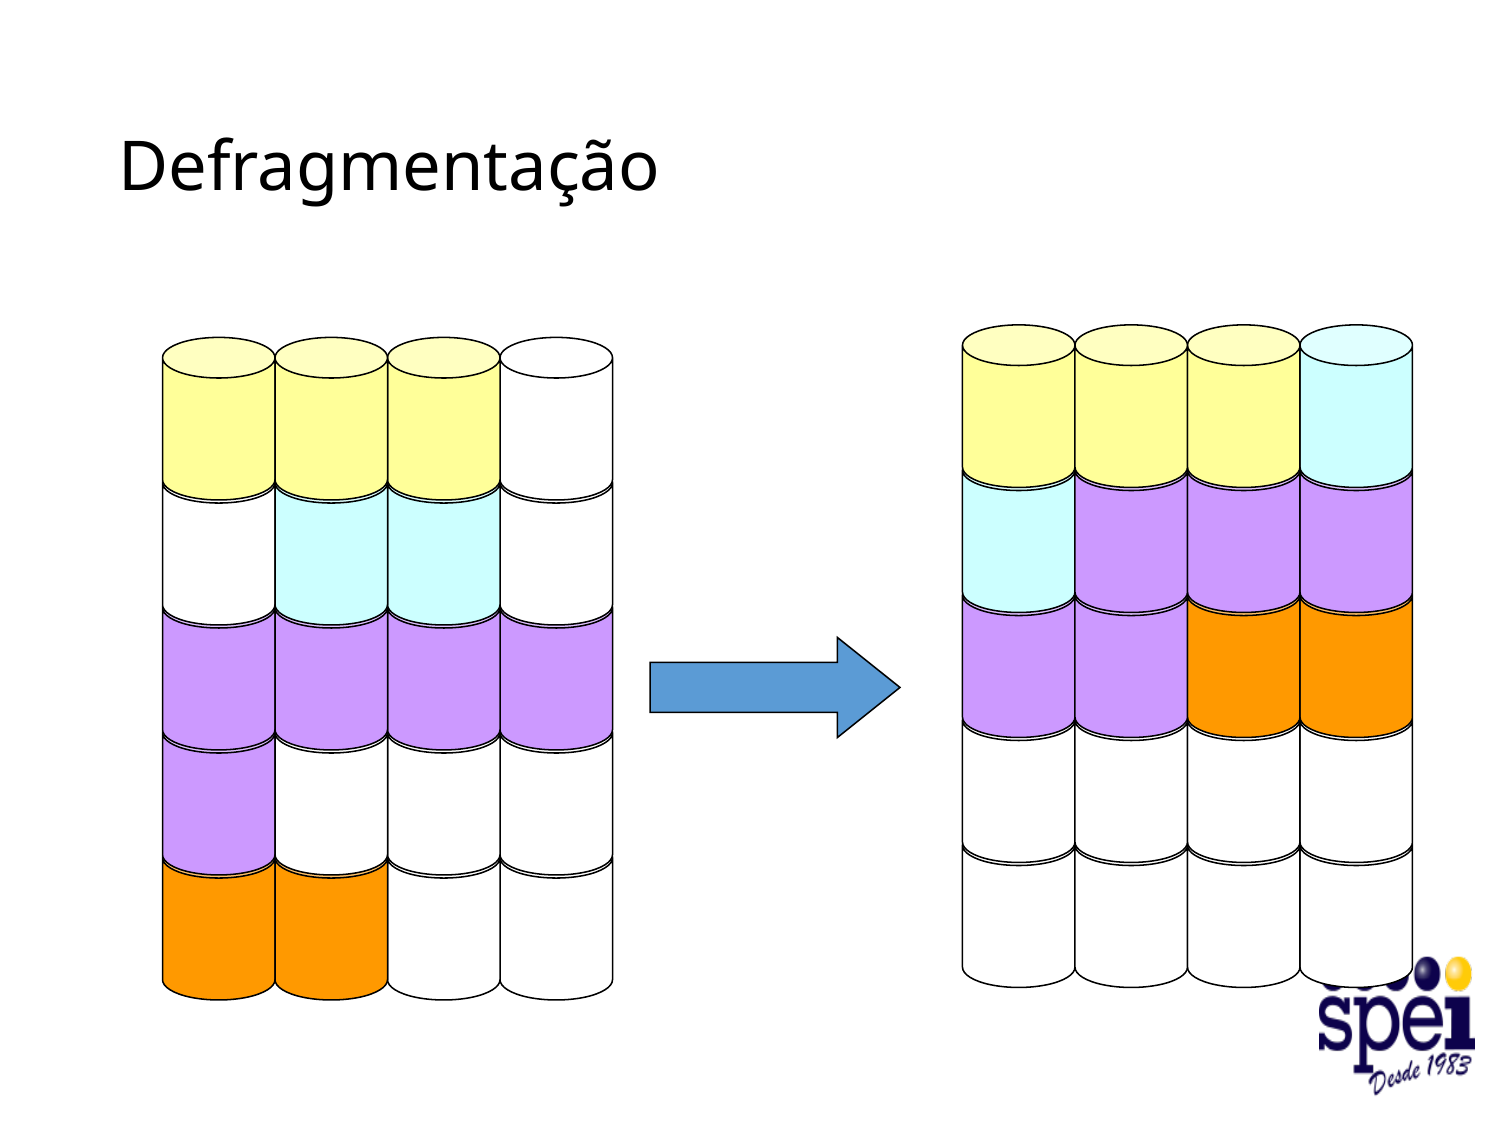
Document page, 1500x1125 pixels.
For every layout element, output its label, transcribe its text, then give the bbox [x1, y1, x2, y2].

text_box [162, 483, 275, 625]
text_box [500, 337, 613, 500]
text_box [1074, 845, 1188, 988]
text_box [962, 470, 1075, 613]
text_box [1300, 595, 1413, 738]
text_box [275, 733, 388, 875]
picture [1319, 952, 1475, 1103]
text_box [962, 845, 1075, 988]
text_box [500, 858, 613, 1000]
text_box [162, 733, 275, 875]
text_box [962, 595, 1075, 738]
text_box [275, 858, 388, 1000]
text_box [1074, 720, 1188, 863]
text_box [162, 858, 275, 1000]
title Defragmentação [103, 59, 1397, 278]
text_box [1188, 324, 1300, 488]
text_box [1300, 845, 1413, 988]
text_box [275, 608, 388, 750]
text_box [500, 483, 613, 625]
text_box [275, 337, 388, 500]
text_box [1188, 846, 1300, 988]
text_box [500, 733, 613, 875]
text_box [1074, 595, 1188, 738]
text_box [650, 637, 901, 738]
text_box [1188, 721, 1300, 863]
text_box [1074, 324, 1188, 488]
text_box [1300, 324, 1413, 488]
text_box [1074, 470, 1188, 613]
text_box [162, 608, 275, 750]
text_box [1188, 471, 1300, 613]
text_box [1300, 720, 1413, 863]
text_box [275, 483, 388, 625]
text_box [500, 608, 613, 750]
text_box [388, 337, 501, 500]
text_box [1300, 470, 1413, 613]
text_box [388, 482, 501, 625]
text_box [388, 857, 501, 1000]
text_box [962, 324, 1075, 488]
text_box [388, 732, 501, 875]
text_box [388, 607, 501, 750]
text_box [962, 720, 1075, 863]
text_box [162, 337, 275, 500]
text_box [1188, 596, 1300, 738]
